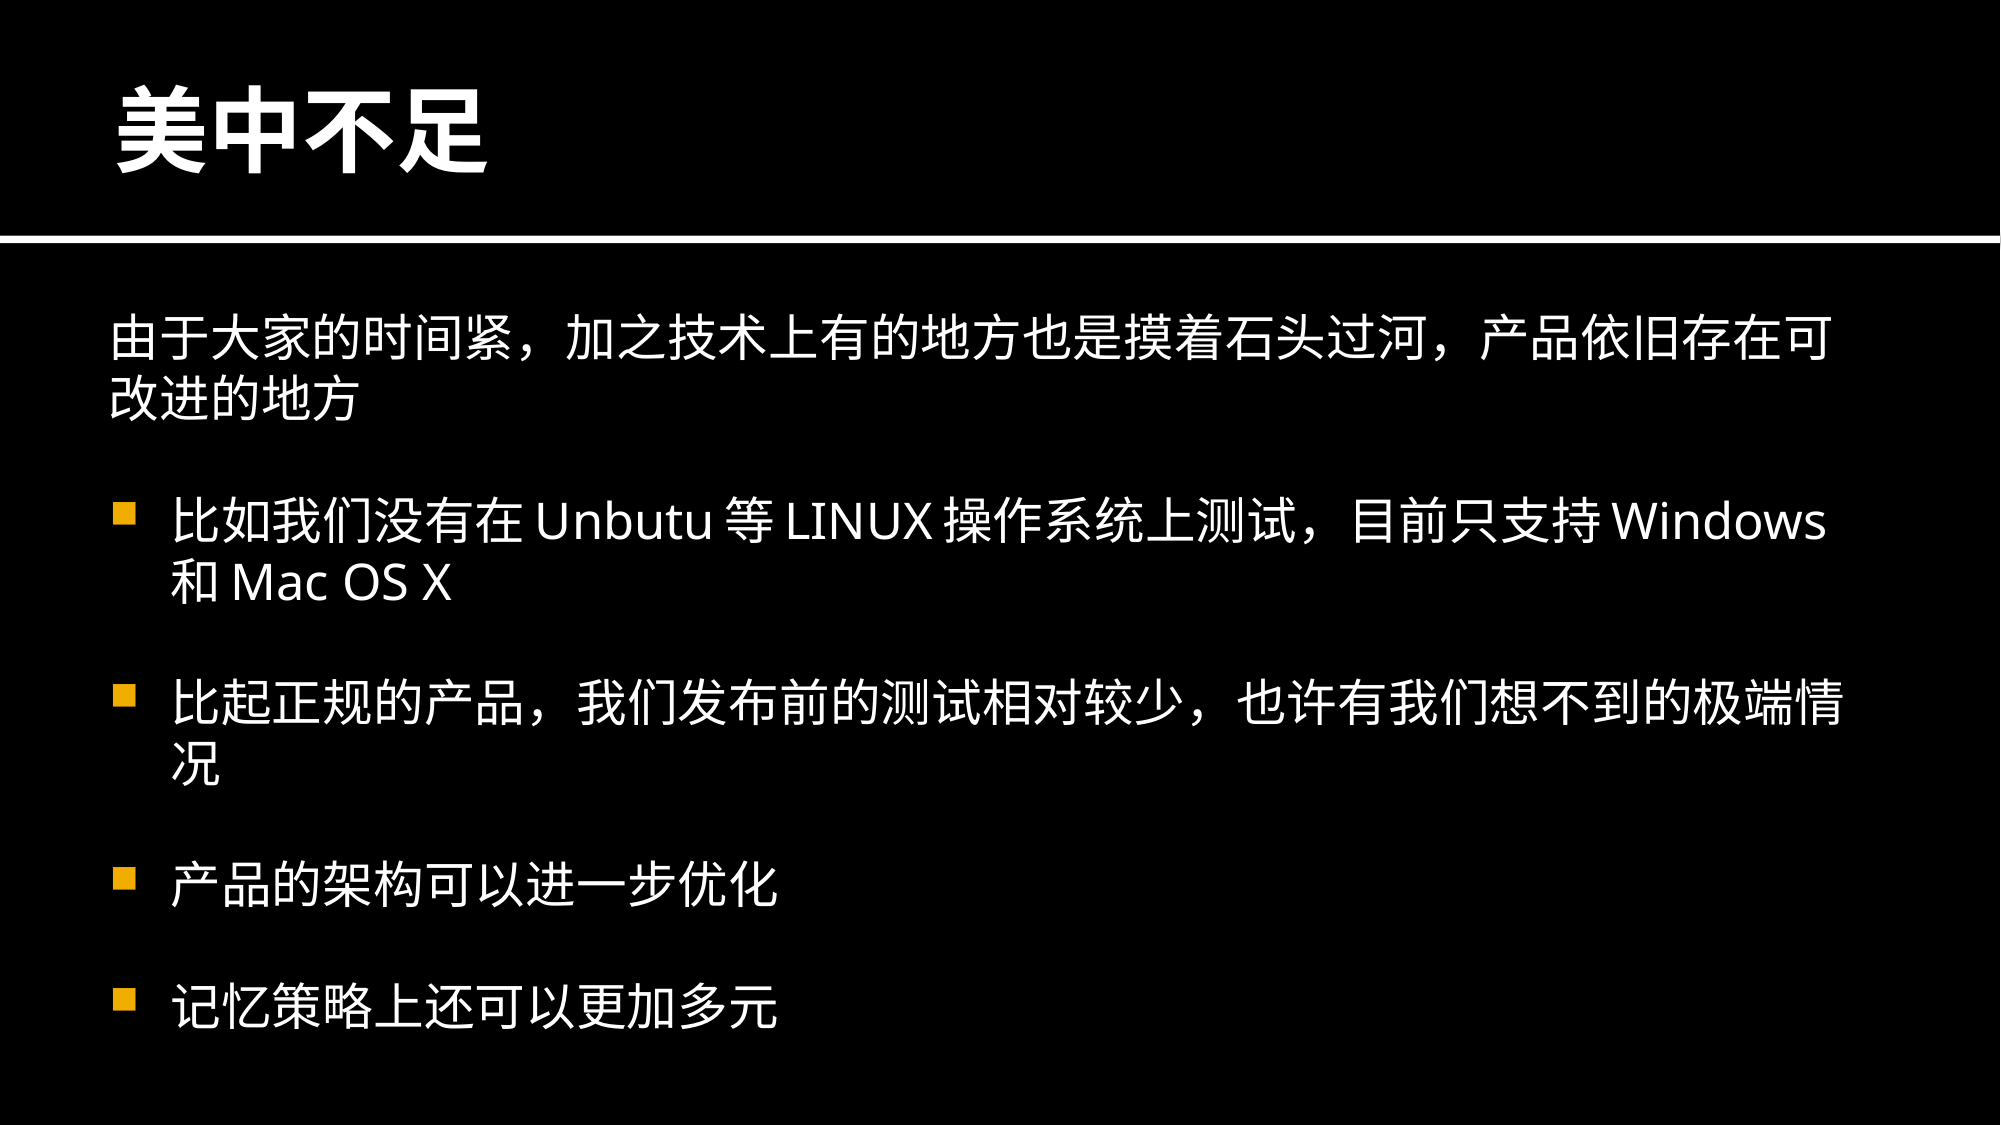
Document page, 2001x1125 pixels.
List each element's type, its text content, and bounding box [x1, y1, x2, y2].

list 由于大家的时间紧，加之技术上有的地方也是摸着石头过河，产品依旧存在可改进的地方 比如我们没有在Unbutu等LINUX操作系统上测试，目前只支持Windows和Mac OS X 比起正规的产品，我们发布前的测试相对较少，也许有我们想不到的极端情况 产品的架构可以进一步优化 记忆策略上还可以更加多元 [99, 291, 1900, 1050]
title 美中不足 [99, 25, 1900, 231]
